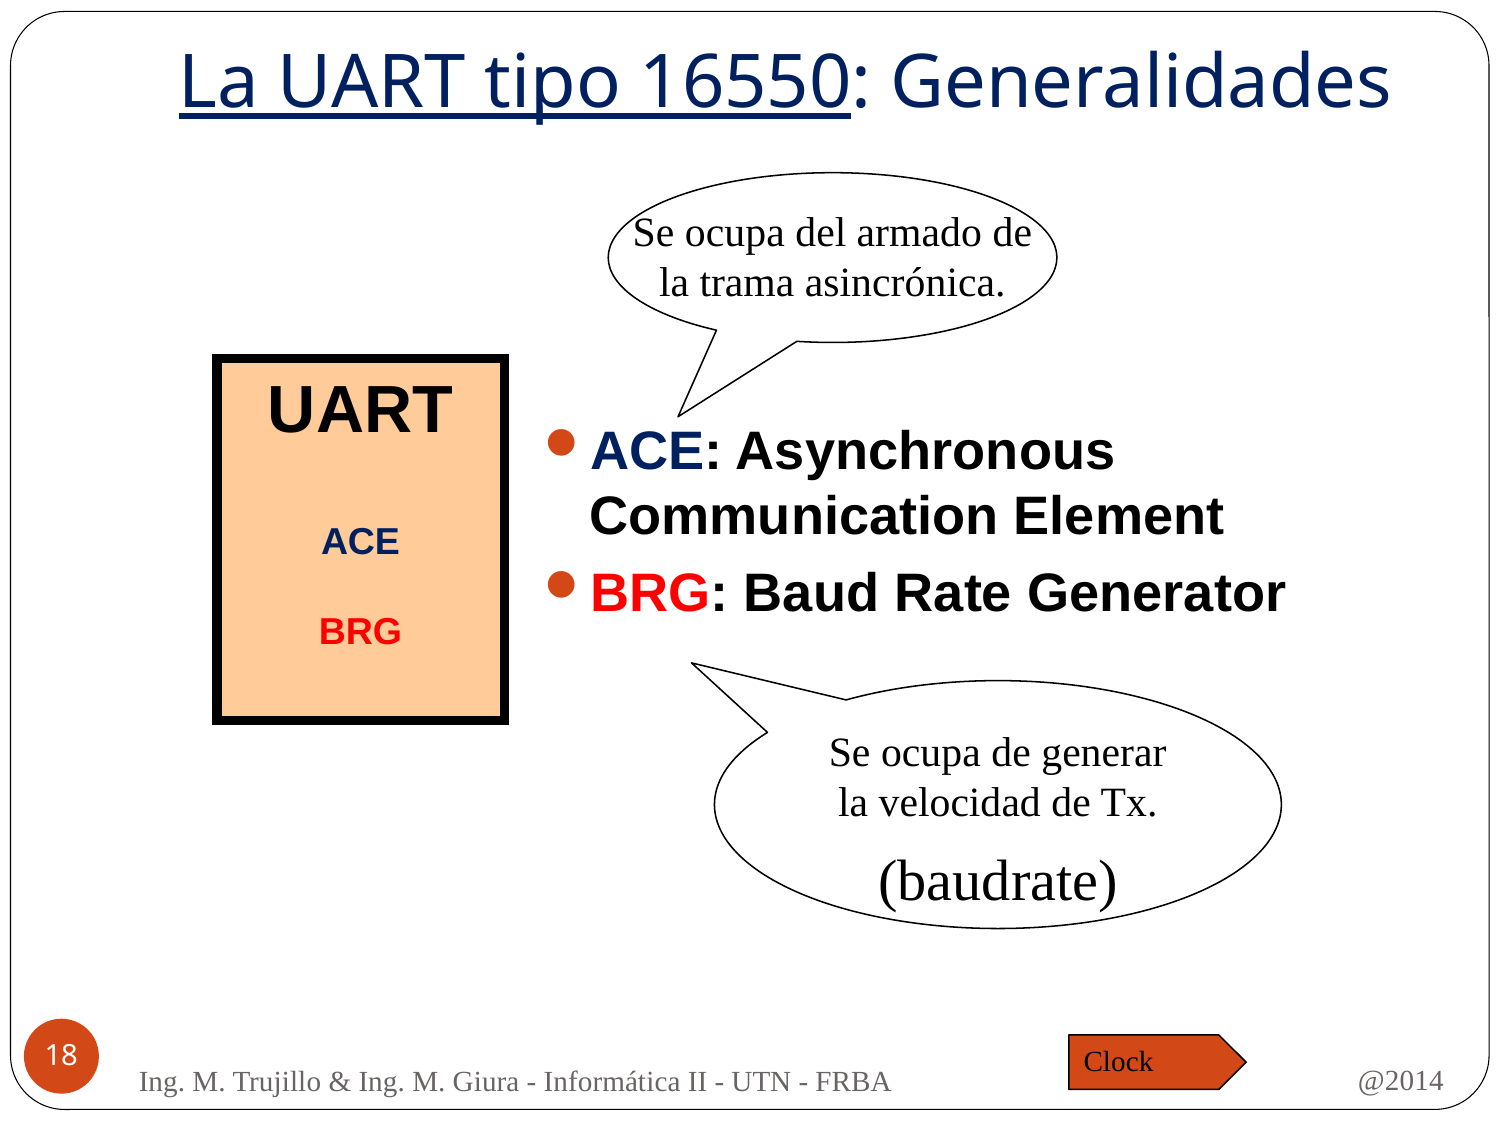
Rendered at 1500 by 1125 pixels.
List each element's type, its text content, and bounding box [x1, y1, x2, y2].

list ACE: Asynchronous Communication Element BRG: Baud Rate Generator [529, 408, 1459, 752]
slide_number 18 [23, 1018, 99, 1094]
text_box UART ACE BRG [216, 358, 505, 721]
title La UART tipo 16550: Generalidades [163, 24, 1500, 138]
text_box Clock [1068, 1034, 1247, 1090]
slide_number @2014 [1052, 1039, 1459, 1118]
text_box Se ocupa del armado de la trama asincrónica. [608, 172, 1057, 417]
text_box Se ocupa de generar la velocidad de Tx. (baudrate) [691, 662, 1282, 929]
footer Ing. M. Trujillo & Ing. M. Giura - Informática II - UTN - FRBA [123, 1042, 1008, 1118]
